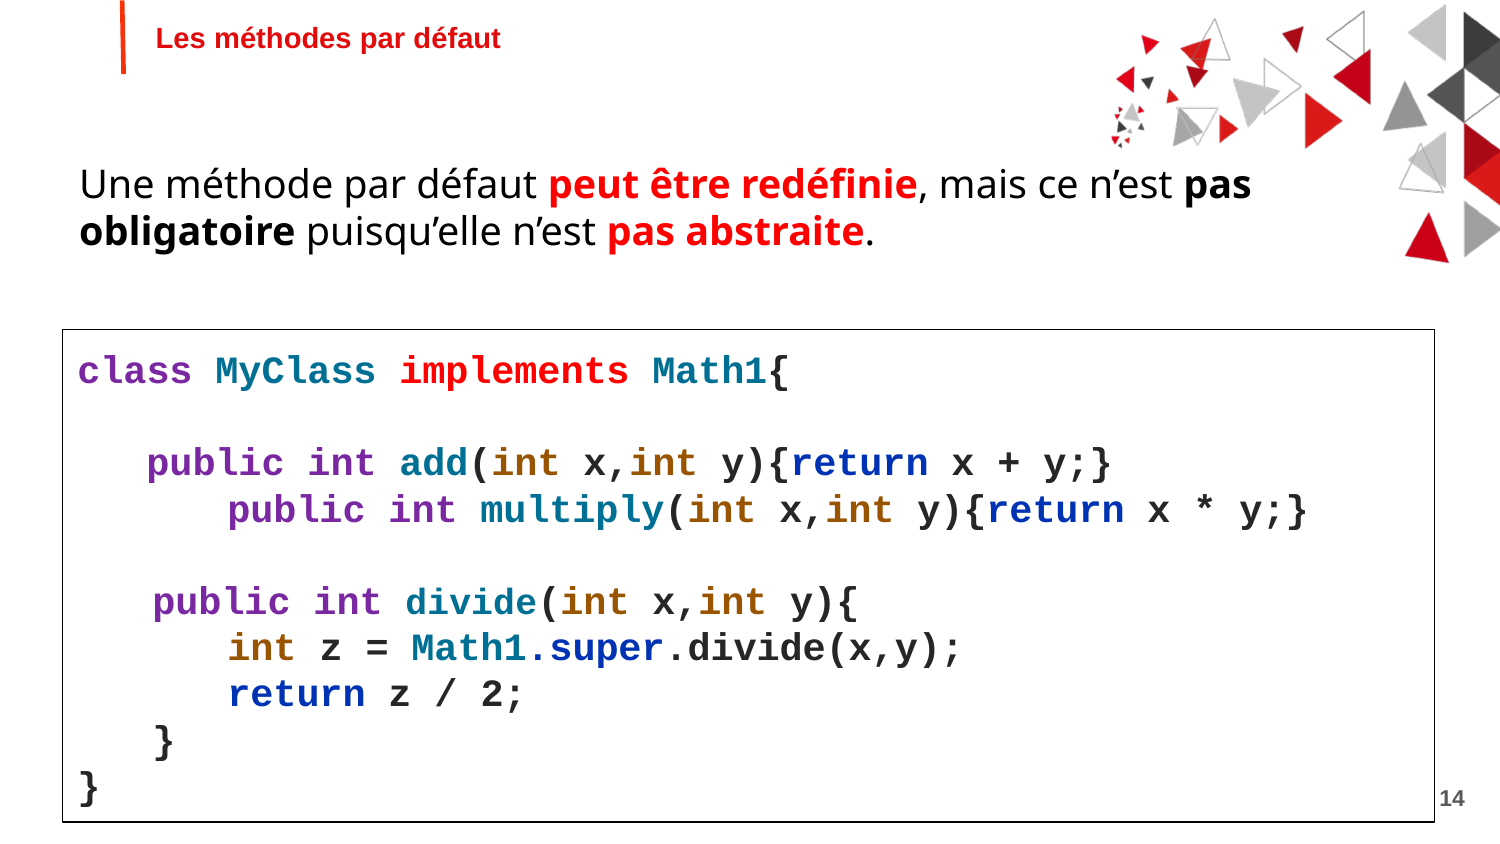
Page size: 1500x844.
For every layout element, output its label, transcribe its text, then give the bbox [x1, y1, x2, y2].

text_box class MyClass implements Math1{ public int add(int x,int y){return x + y;} public int multiply(int x,int y){return x * y;} public int divide(int x,int y){ int z = Math1.super.divide(x,y); return z / 2; } } [62, 329, 1435, 823]
text_box Les méthodes par défaut [140, 4, 793, 70]
text_box Une méthode par défaut peut être redéfinie, mais ce n’est pas obligatoire puisqu’elle n’est pas abstraite. [64, 96, 1105, 269]
picture [1110, 0, 1500, 268]
slide_number ‹#› [1389, 764, 1480, 830]
